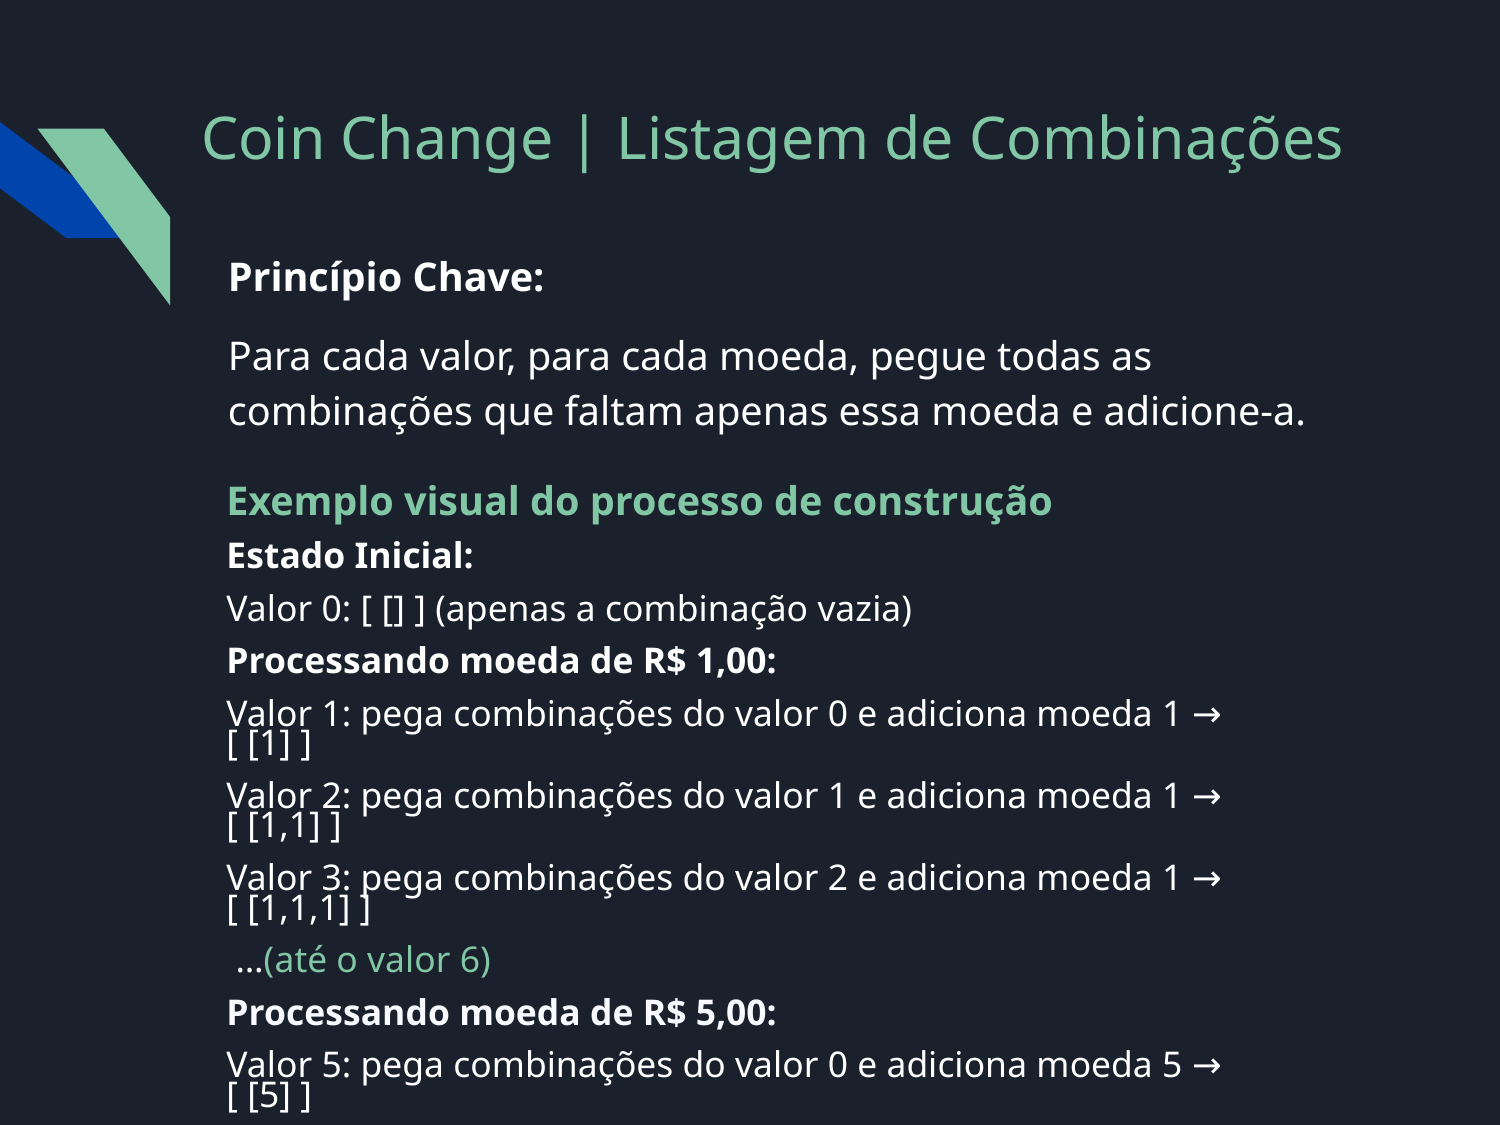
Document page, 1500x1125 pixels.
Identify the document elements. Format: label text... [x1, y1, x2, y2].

title Coin Change | Listagem de Combinações [186, 86, 1449, 287]
text_box Exemplo visual do processo de construção Estado Inicial: Valor 0: [ [] ] (apenas a combinação vazia) Processando moeda de R$ 1,00: Valor 1: pega combinações do valor 0 e adiciona moeda 1 → [ [1] ] Valor 2: pega combinações do valor 1 e adiciona moeda 1 → [ [1,1] ] Valor 3: pega combinações do valor 2 e adiciona moeda 1 → [ [1,1,1] ] …(até o valor 6) Processando moeda de R$ 5,00: Valor 5: pega combinações do valor 0 e adiciona moeda 5 → [ [5] ] Valor 6: pega combinações do valor 1 e adiciona moeda 5 → [ [1,5] ] [212, 475, 1301, 1125]
list Princípio Chave: Para cada valor, para cada moeda, pegue todas as combinações que faltam apenas essa moeda e adicione-a. [212, 236, 1417, 483]
